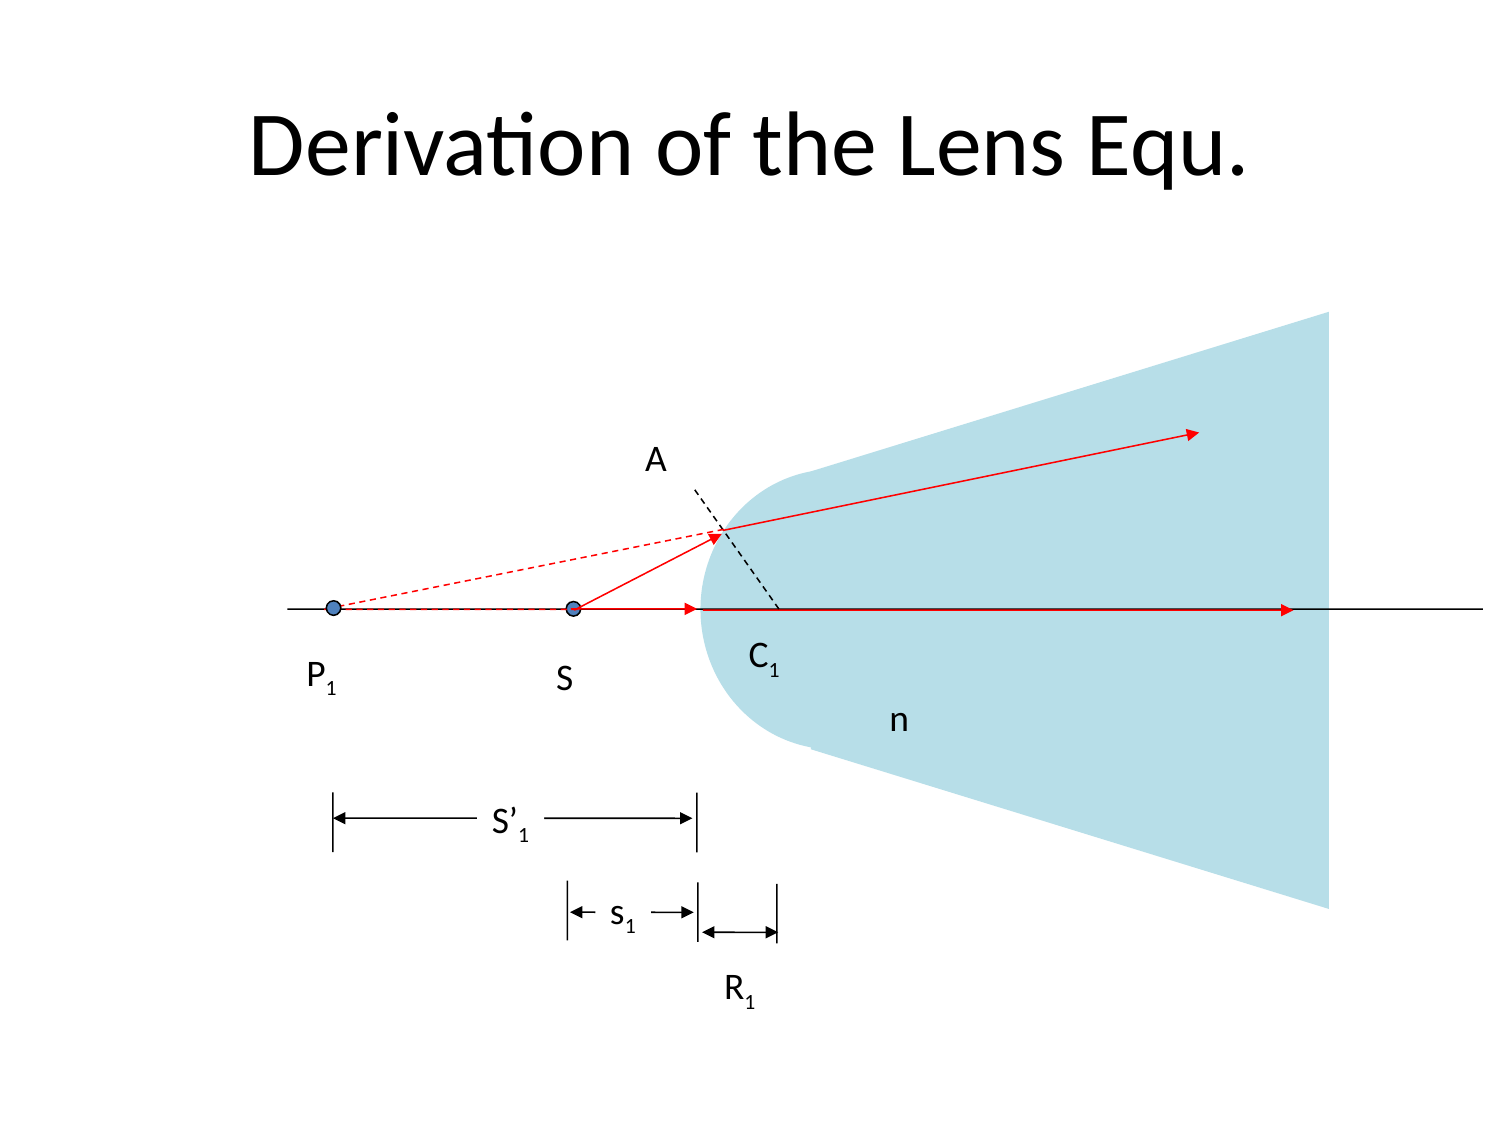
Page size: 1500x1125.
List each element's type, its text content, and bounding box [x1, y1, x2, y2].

text_box [576, 533, 722, 610]
text_box [700, 513, 810, 609]
text_box [724, 428, 1200, 531]
text_box [724, 471, 810, 529]
text_box R1 [709, 954, 771, 1021]
title Derivation of the Lens Equ. [75, 45, 1425, 233]
text_box n [874, 686, 925, 746]
text_box [780, 603, 1294, 617]
text_box A [630, 426, 688, 487]
text_box [333, 812, 477, 825]
text_box S [541, 645, 589, 706]
text_box [810, 610, 1329, 909]
text_box [545, 812, 693, 825]
text_box P1 [291, 641, 352, 708]
text_box [810, 311, 1329, 609]
text_box [326, 600, 341, 616]
text_box [566, 601, 581, 617]
text_box [570, 906, 595, 919]
text_box [579, 602, 698, 616]
text_box s1 [595, 879, 651, 946]
text_box C1 [733, 622, 805, 689]
text_box S’1 [477, 788, 545, 855]
text_box [700, 610, 810, 748]
text_box [702, 926, 779, 939]
text_box [651, 906, 694, 919]
